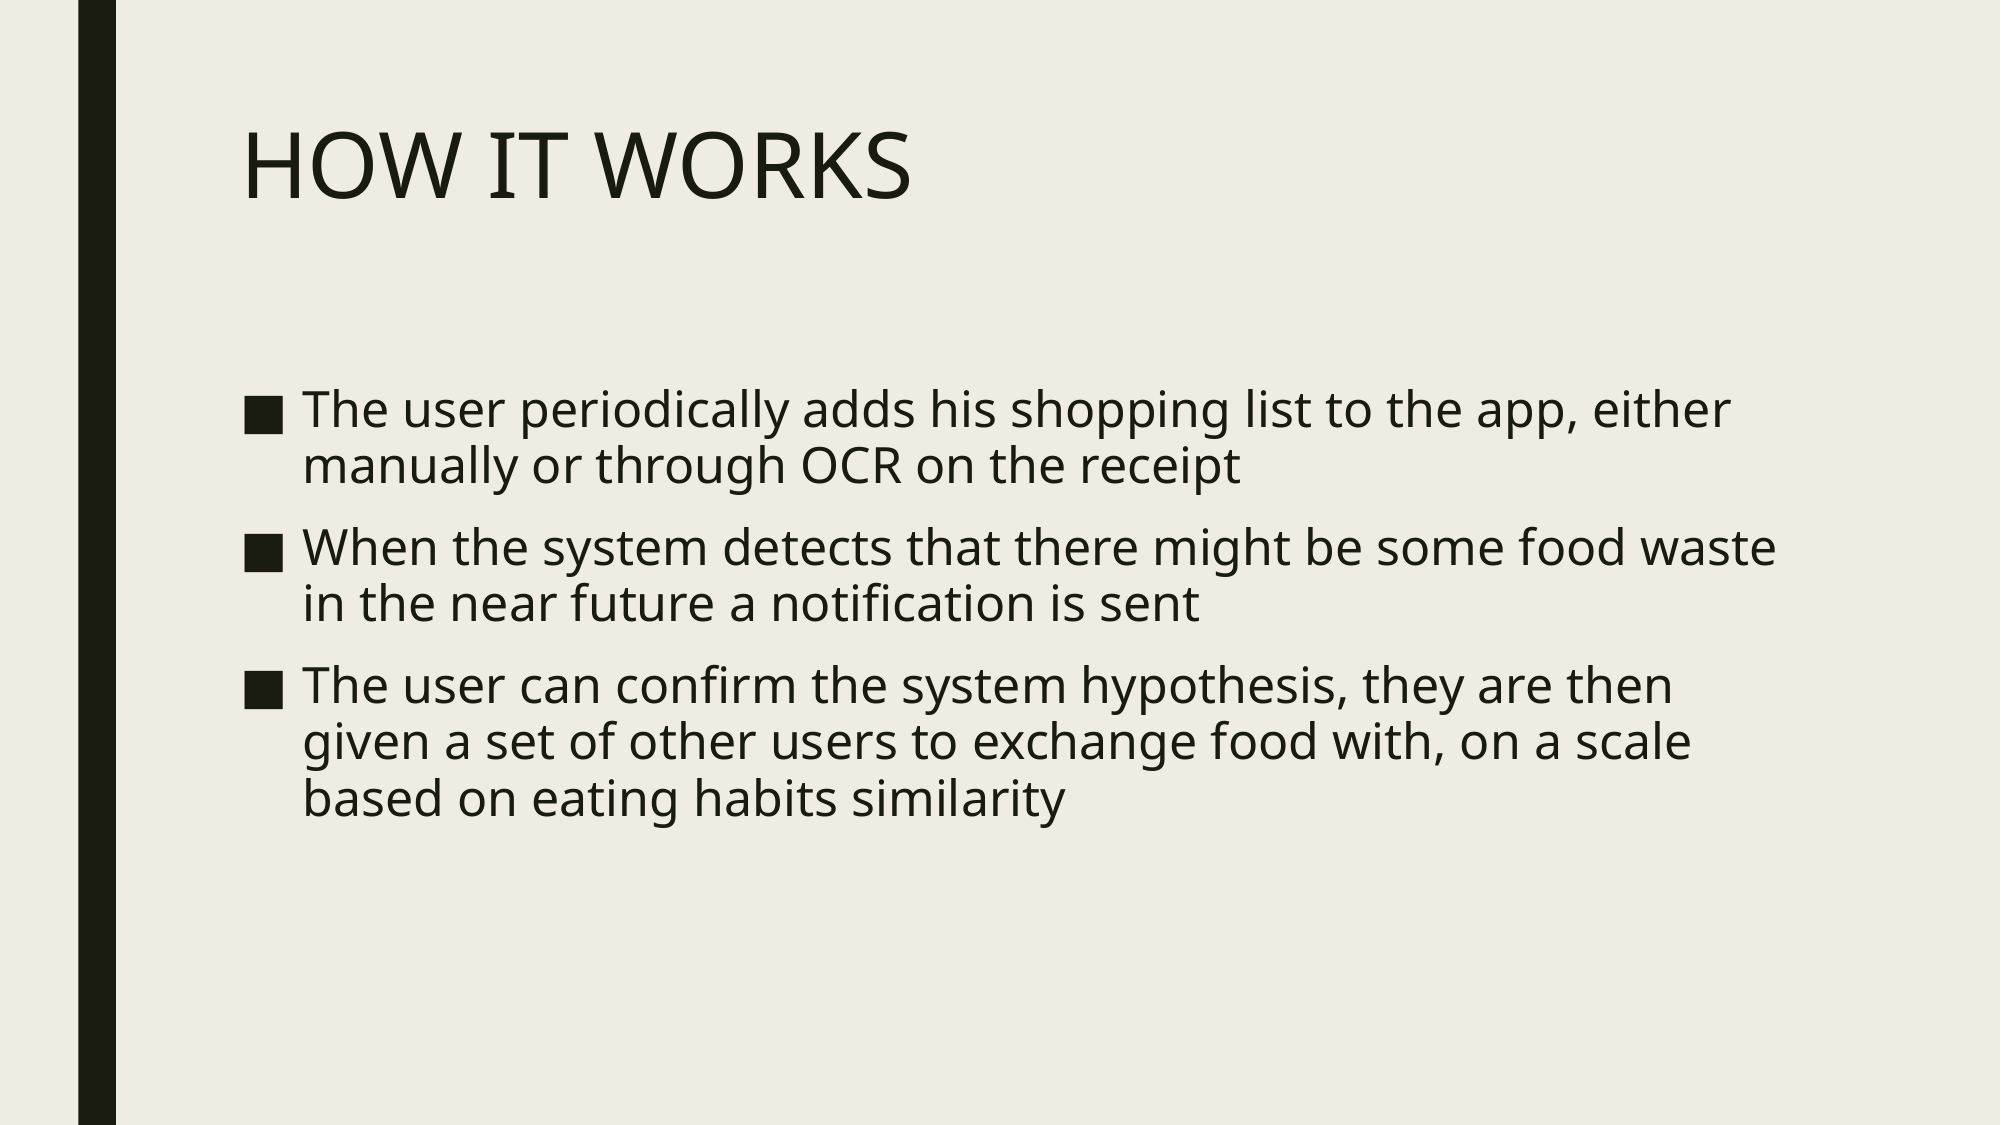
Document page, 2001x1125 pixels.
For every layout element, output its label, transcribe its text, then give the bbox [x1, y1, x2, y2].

title HOW IT WORKS [225, 112, 1800, 357]
list The user periodically adds his shopping list to the app, either manually or through OCR on the receipt When the system detects that there might be some food waste in the near future a notification is sent The user can confirm the system hypothesis, they are then given a set of other users to exchange food with, on a scale based on eating habits similarity [225, 375, 1800, 963]
